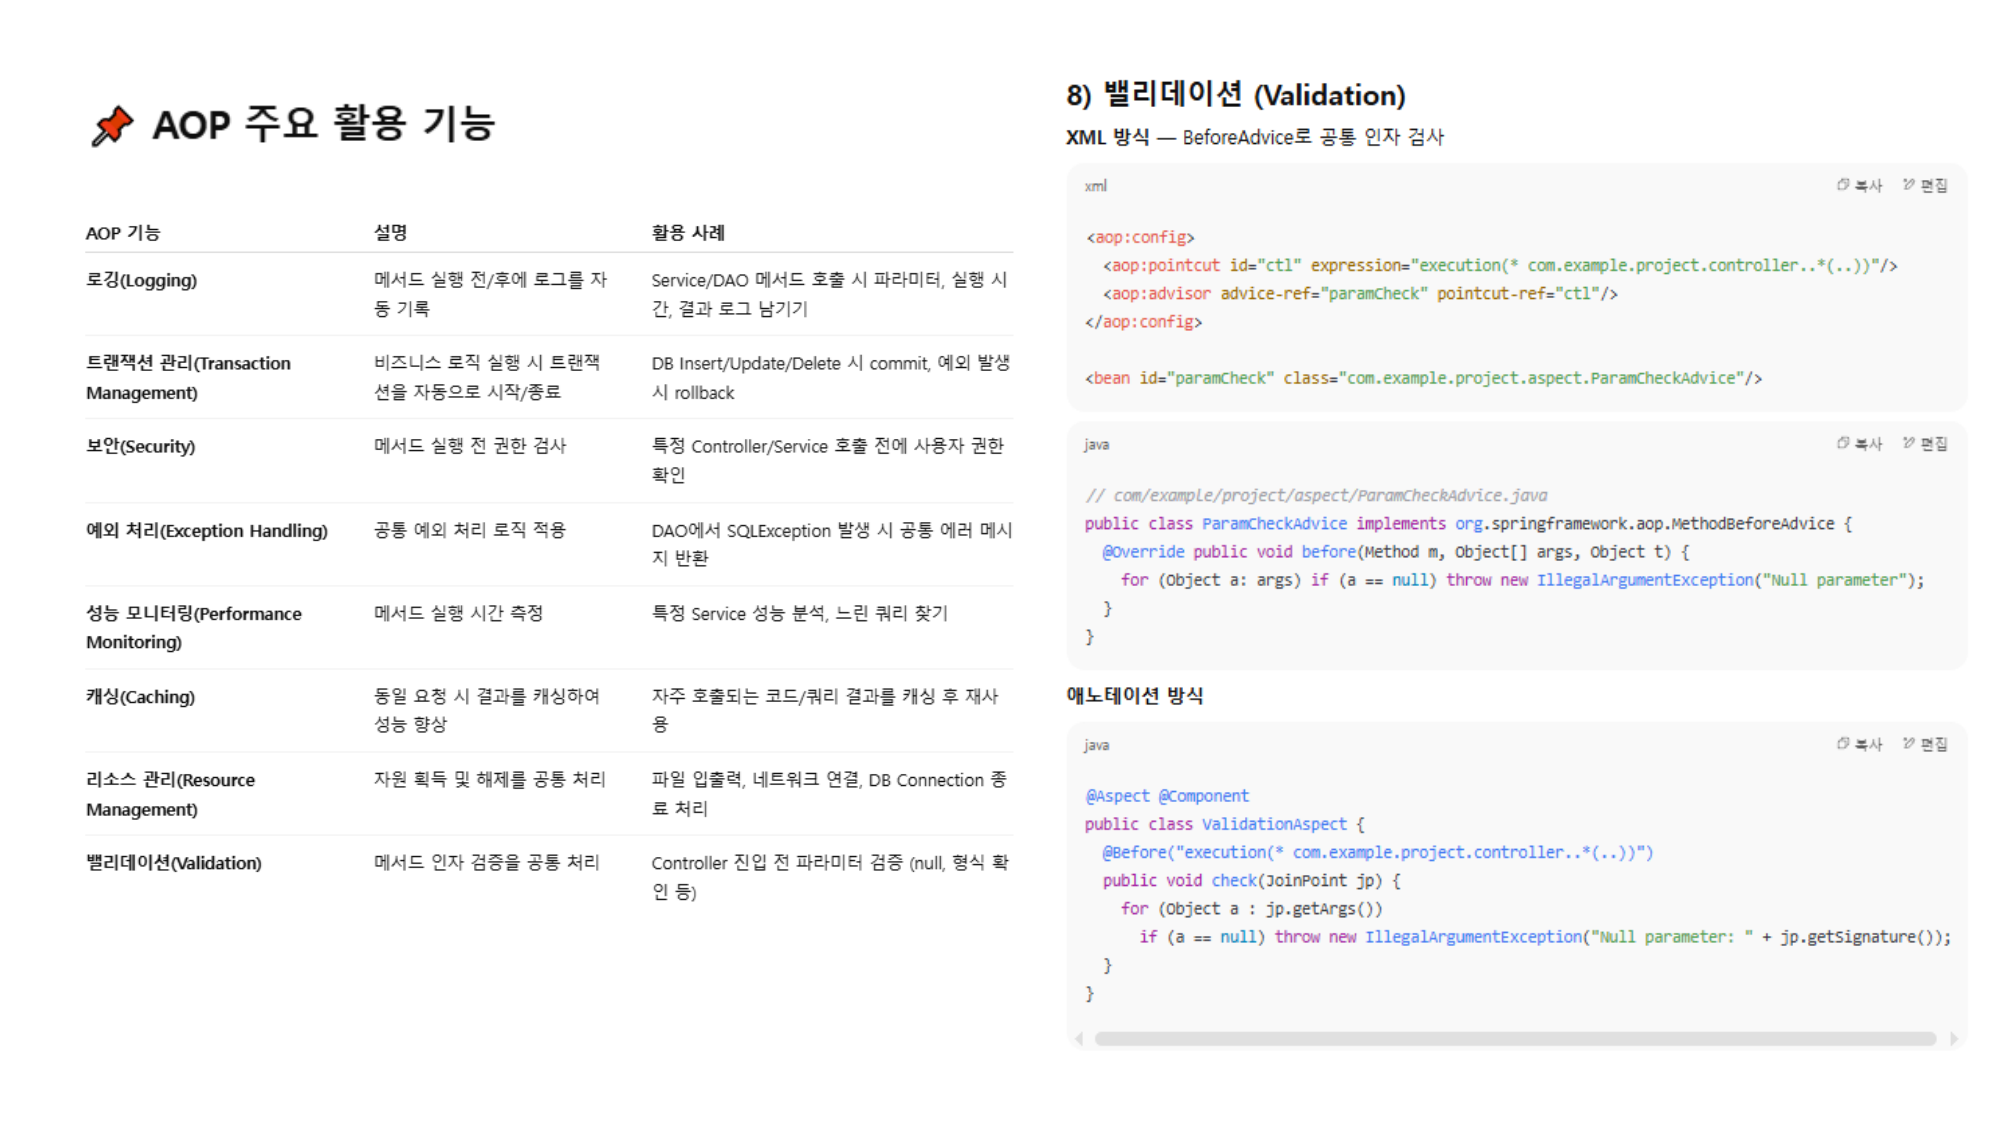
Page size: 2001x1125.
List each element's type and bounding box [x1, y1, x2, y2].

picture [80, 209, 1023, 915]
picture [1061, 71, 1976, 1054]
picture [80, 102, 507, 161]
